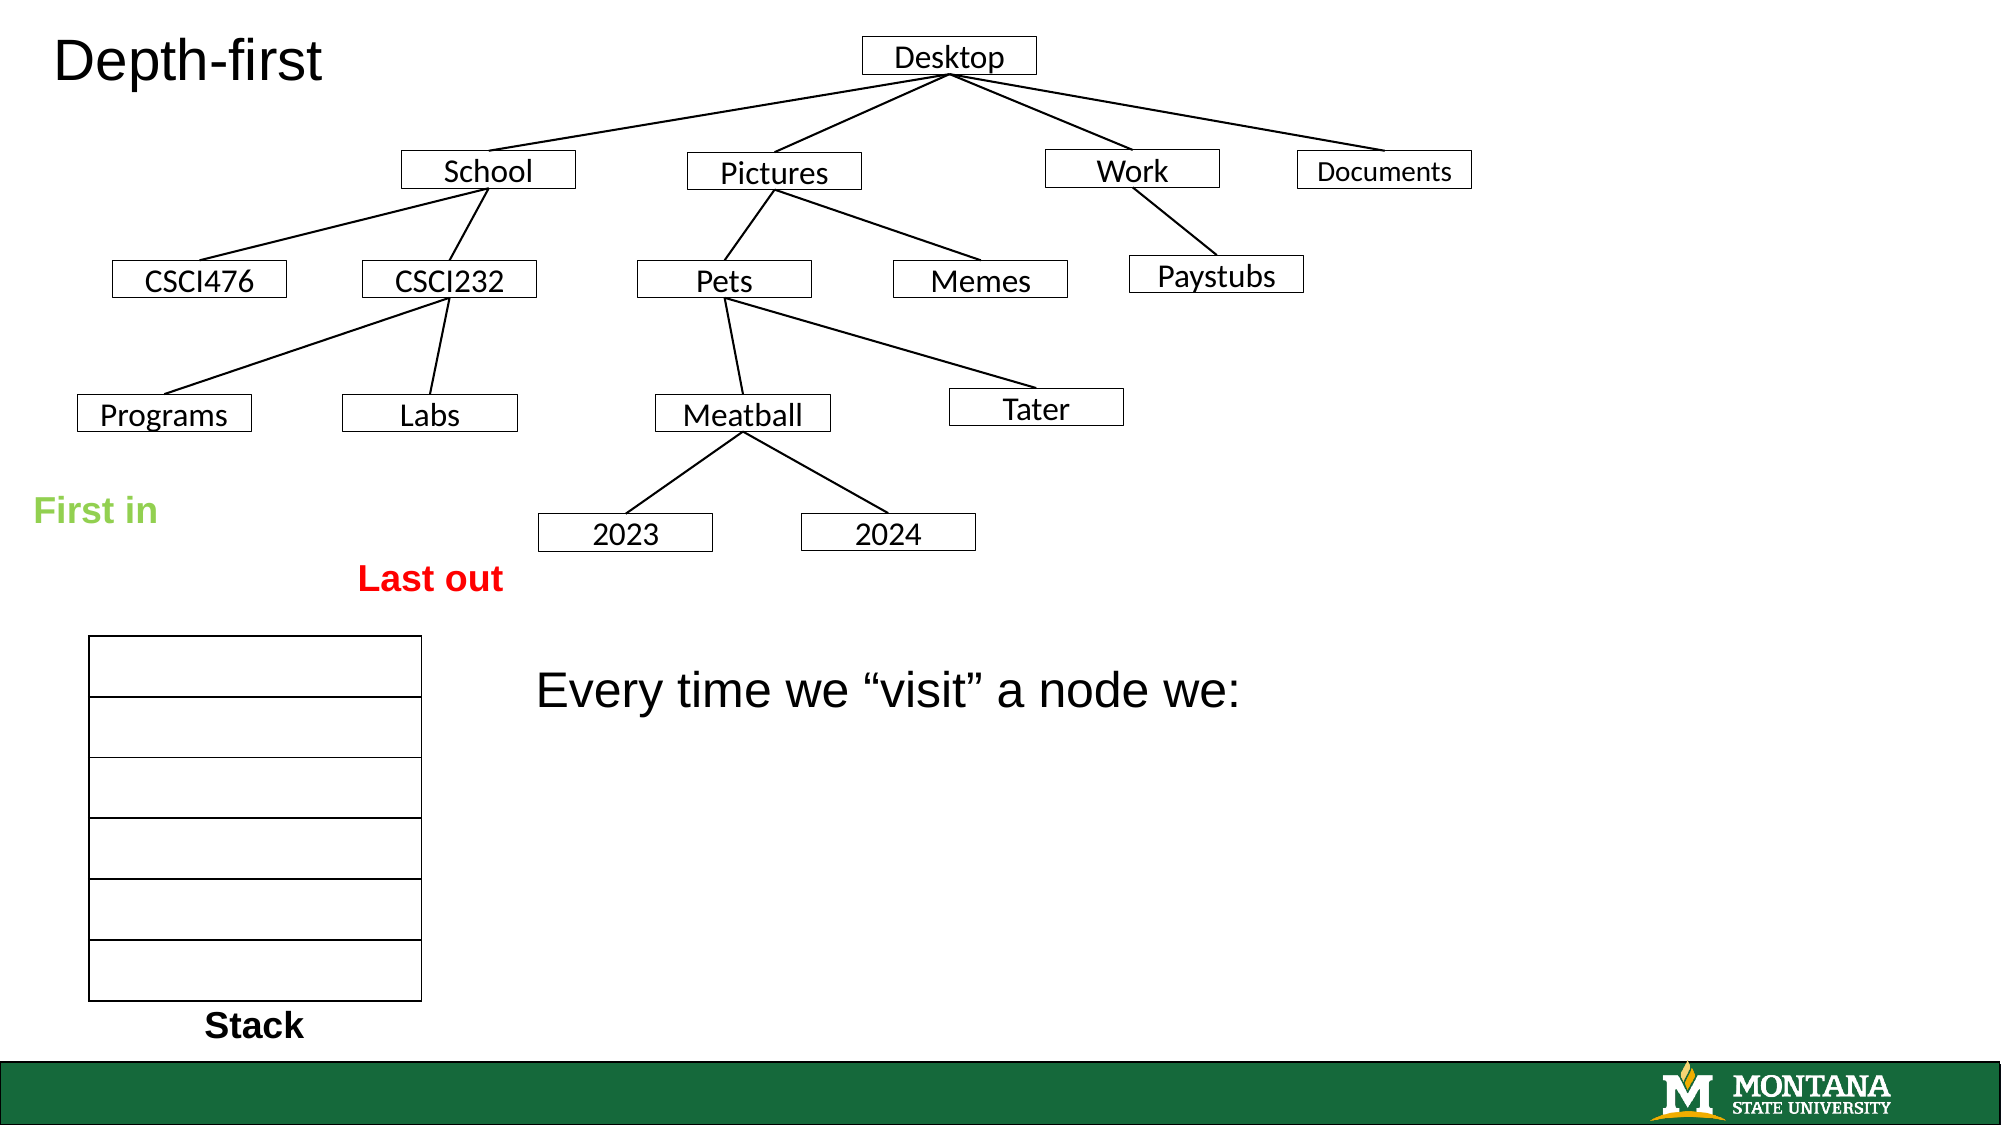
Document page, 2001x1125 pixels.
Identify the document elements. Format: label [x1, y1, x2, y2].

text_box [520, 649, 1257, 725]
table_cell [90, 758, 421, 817]
text_box [75, 35, 1474, 553]
text_box [189, 993, 320, 1054]
table_cell [90, 880, 421, 939]
table_cell [90, 698, 421, 757]
text_box [18, 478, 174, 539]
table_cell [90, 819, 421, 878]
text_box [39, 15, 339, 100]
text_box [342, 546, 519, 607]
table_cell [90, 941, 421, 1000]
text_box [0, 1060, 2000, 1125]
table_header [90, 637, 421, 696]
picture [1649, 1060, 1892, 1122]
